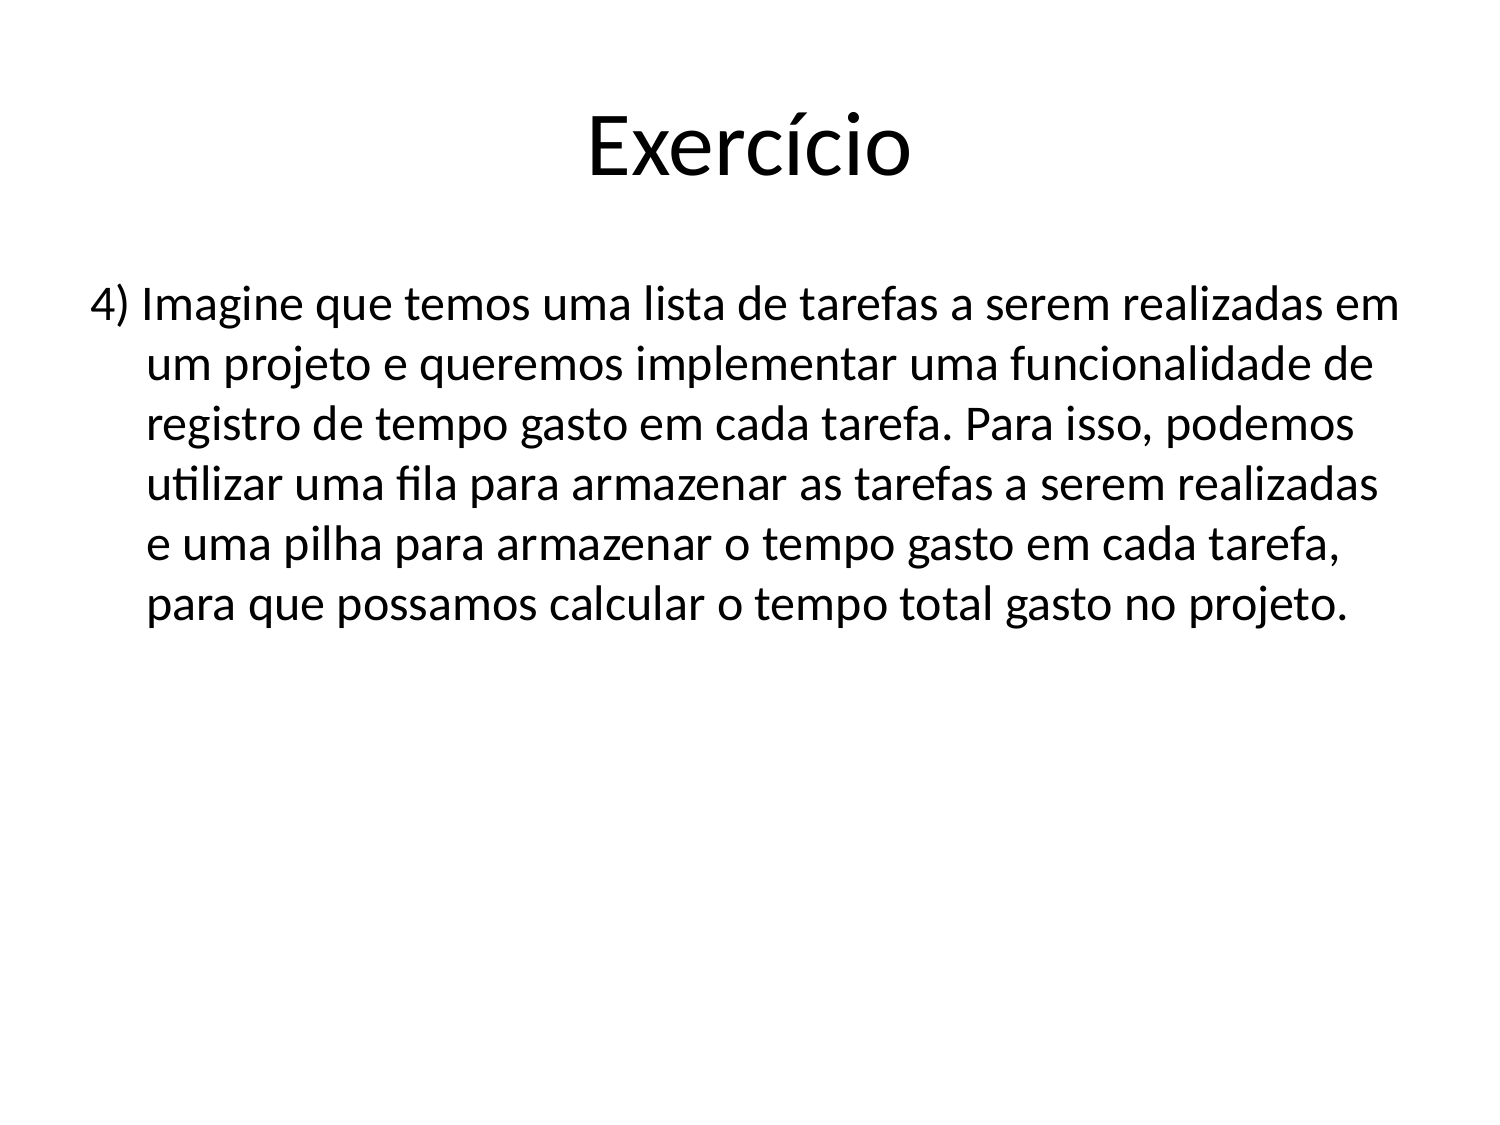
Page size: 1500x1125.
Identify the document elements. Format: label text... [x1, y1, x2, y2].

title Exercício [75, 45, 1425, 233]
list 4) Imagine que temos uma lista de tarefas a serem realizadas em um projeto e queremos implementar uma funcionalidade de registro de tempo gasto em cada tarefa. Para isso, podemos utilizar uma fila para armazenar as tarefas a serem realizadas e uma pilha para armazenar o tempo gasto em cada tarefa, para que possamos calcular o tempo total gasto no projeto. [75, 262, 1425, 1005]
